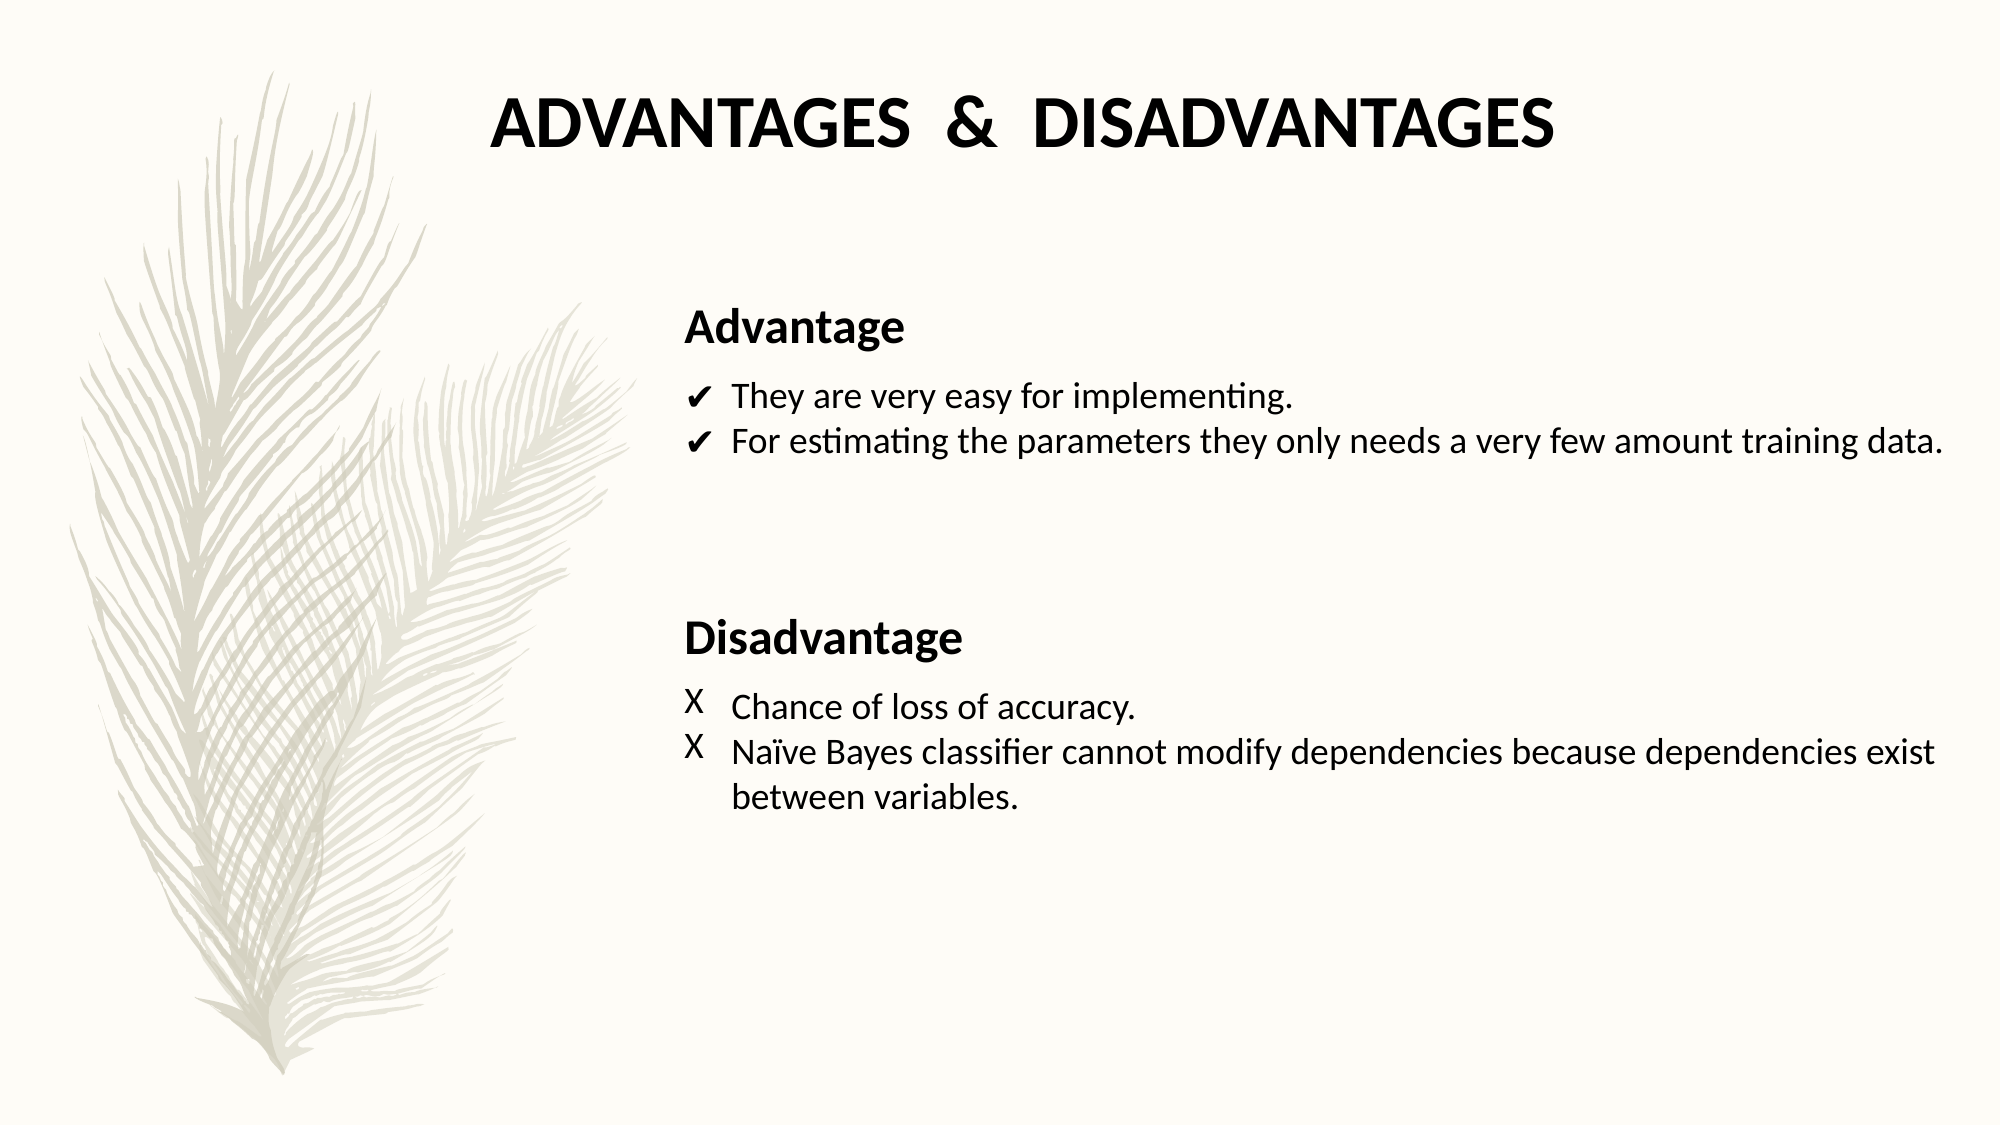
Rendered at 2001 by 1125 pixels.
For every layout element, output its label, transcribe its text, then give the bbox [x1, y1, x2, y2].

text_box ADVANTAGES & DISADVANTAGES [469, 65, 1578, 172]
text_box Advantage They are very easy for implementing. For estimating the parameters they only needs a very few amount training data. Disadvantage Chance of loss of accuracy. Naïve Bayes classifier cannot modify dependencies because dependencies exist between variables. [669, 282, 2000, 830]
